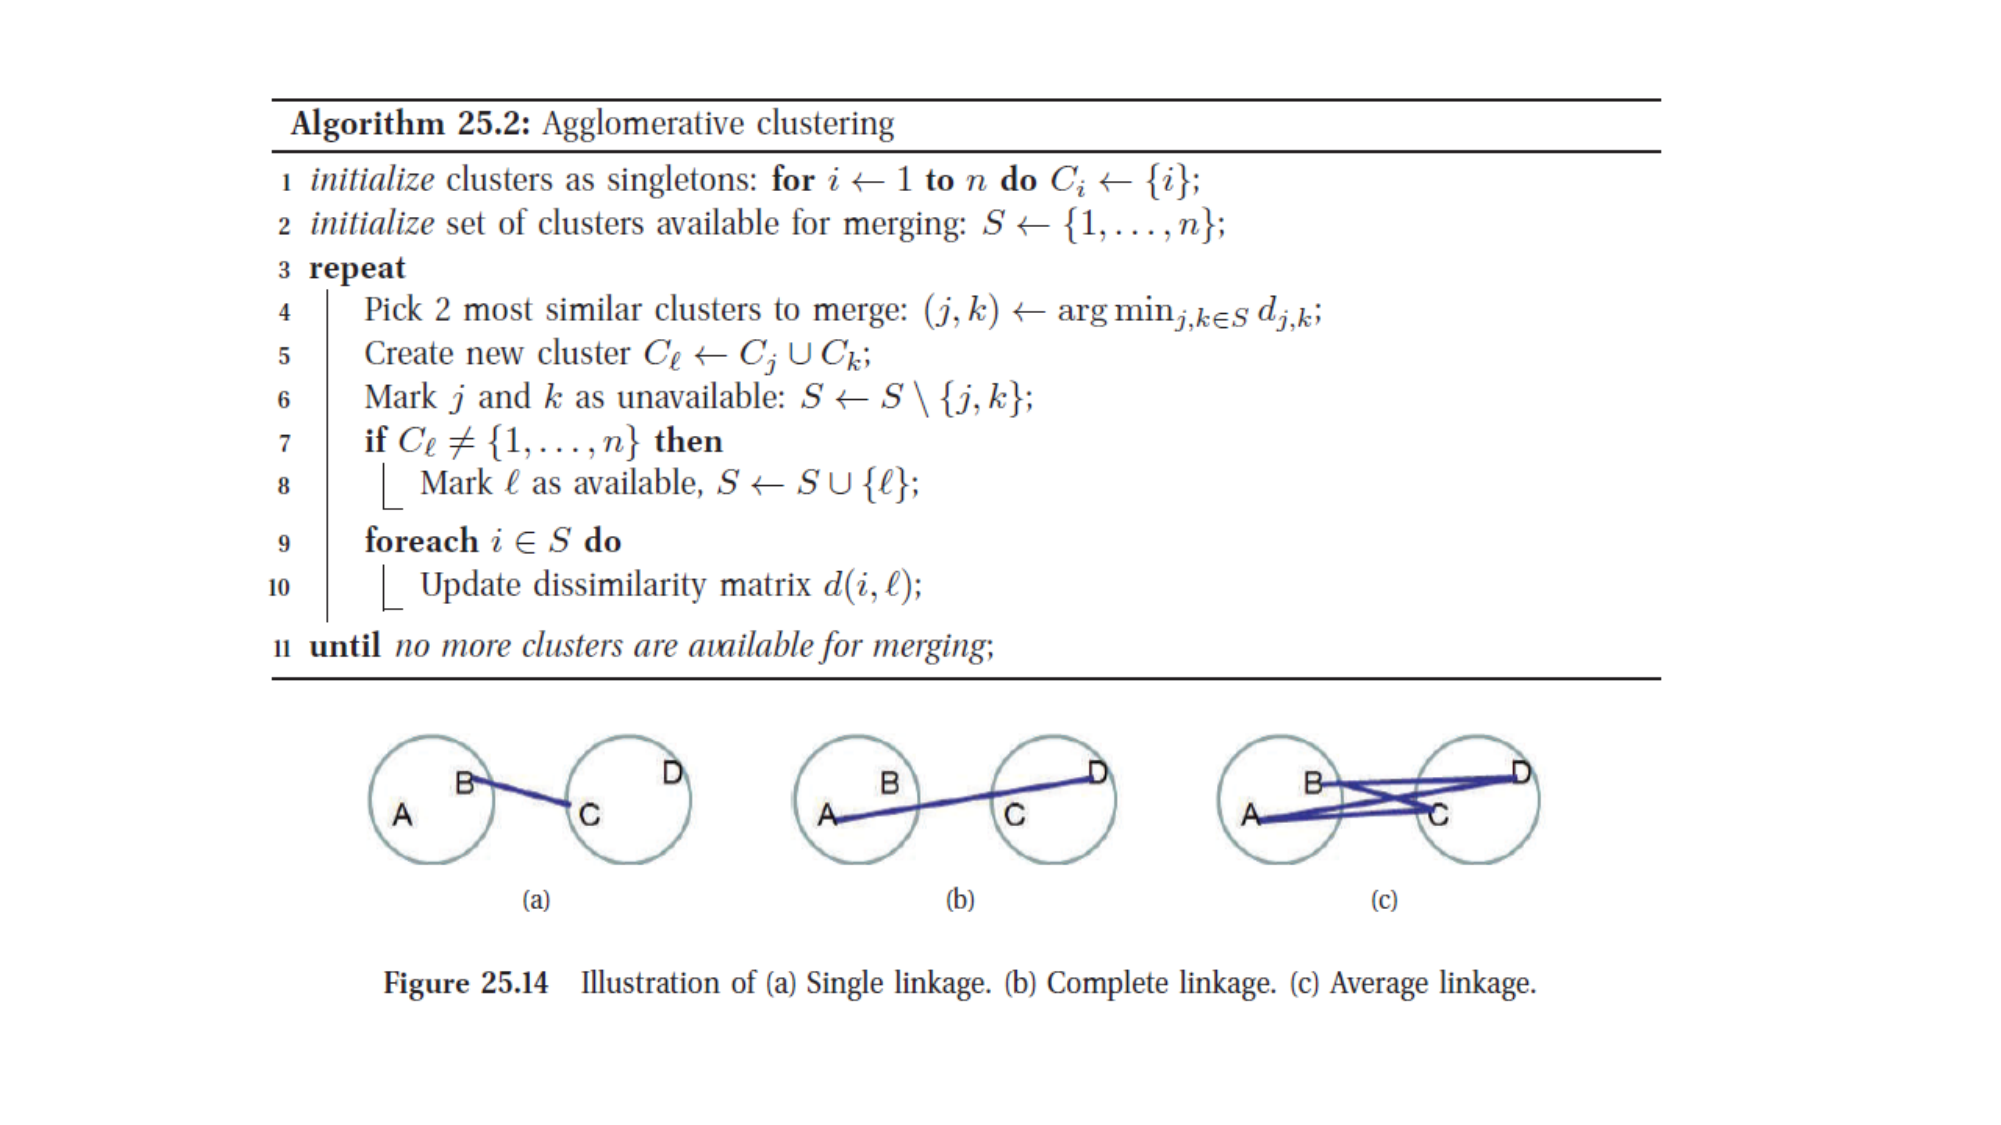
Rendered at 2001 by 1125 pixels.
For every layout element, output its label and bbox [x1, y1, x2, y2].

picture [232, 69, 1774, 1045]
